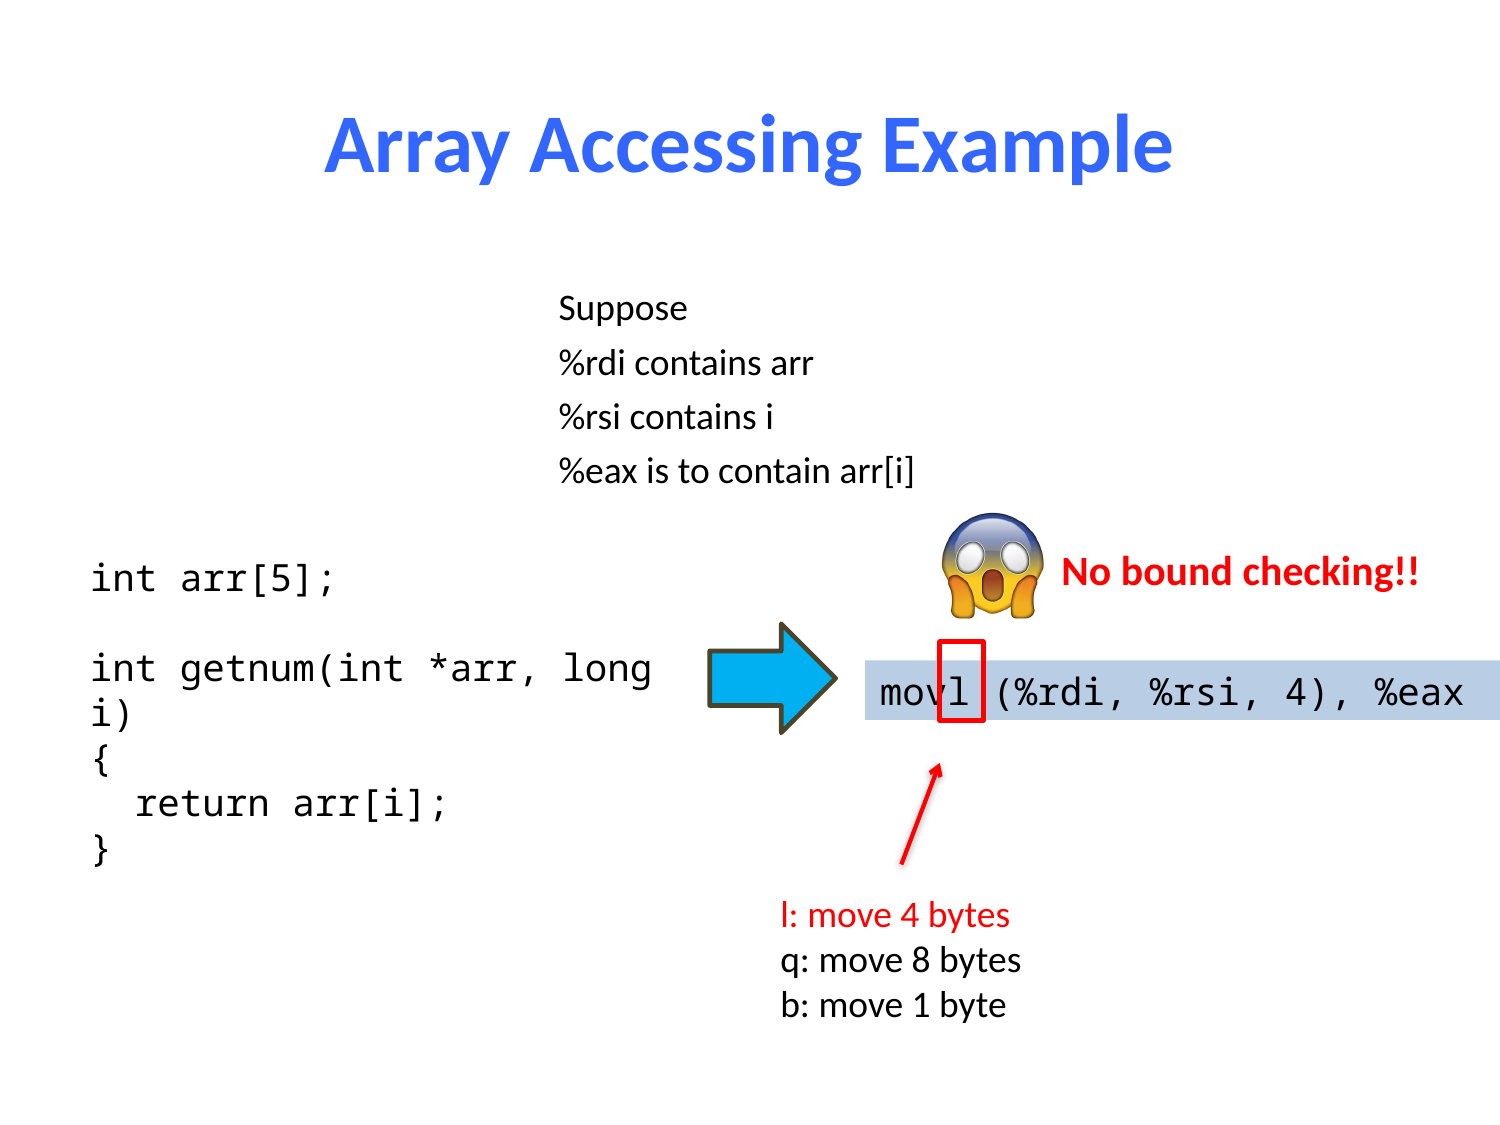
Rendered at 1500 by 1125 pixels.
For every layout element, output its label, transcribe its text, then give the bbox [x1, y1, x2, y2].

title Array Accessing Example [75, 45, 1425, 233]
text_box [938, 640, 985, 723]
text_box [707, 621, 838, 735]
text_box movl (%rdi, %rsi, 4), %eax [865, 660, 938, 720]
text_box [939, 512, 1438, 619]
text_box movl (%rdi, %rsi, 4), %eax [985, 660, 1500, 720]
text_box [763, 762, 1039, 1035]
text_box int arr[5]; int getnum(int *arr, long i) { return arr[i]; } [74, 546, 710, 877]
list Suppose %rdi contains arr %rsi contains i %eax is to contain arr[i] [518, 275, 984, 478]
